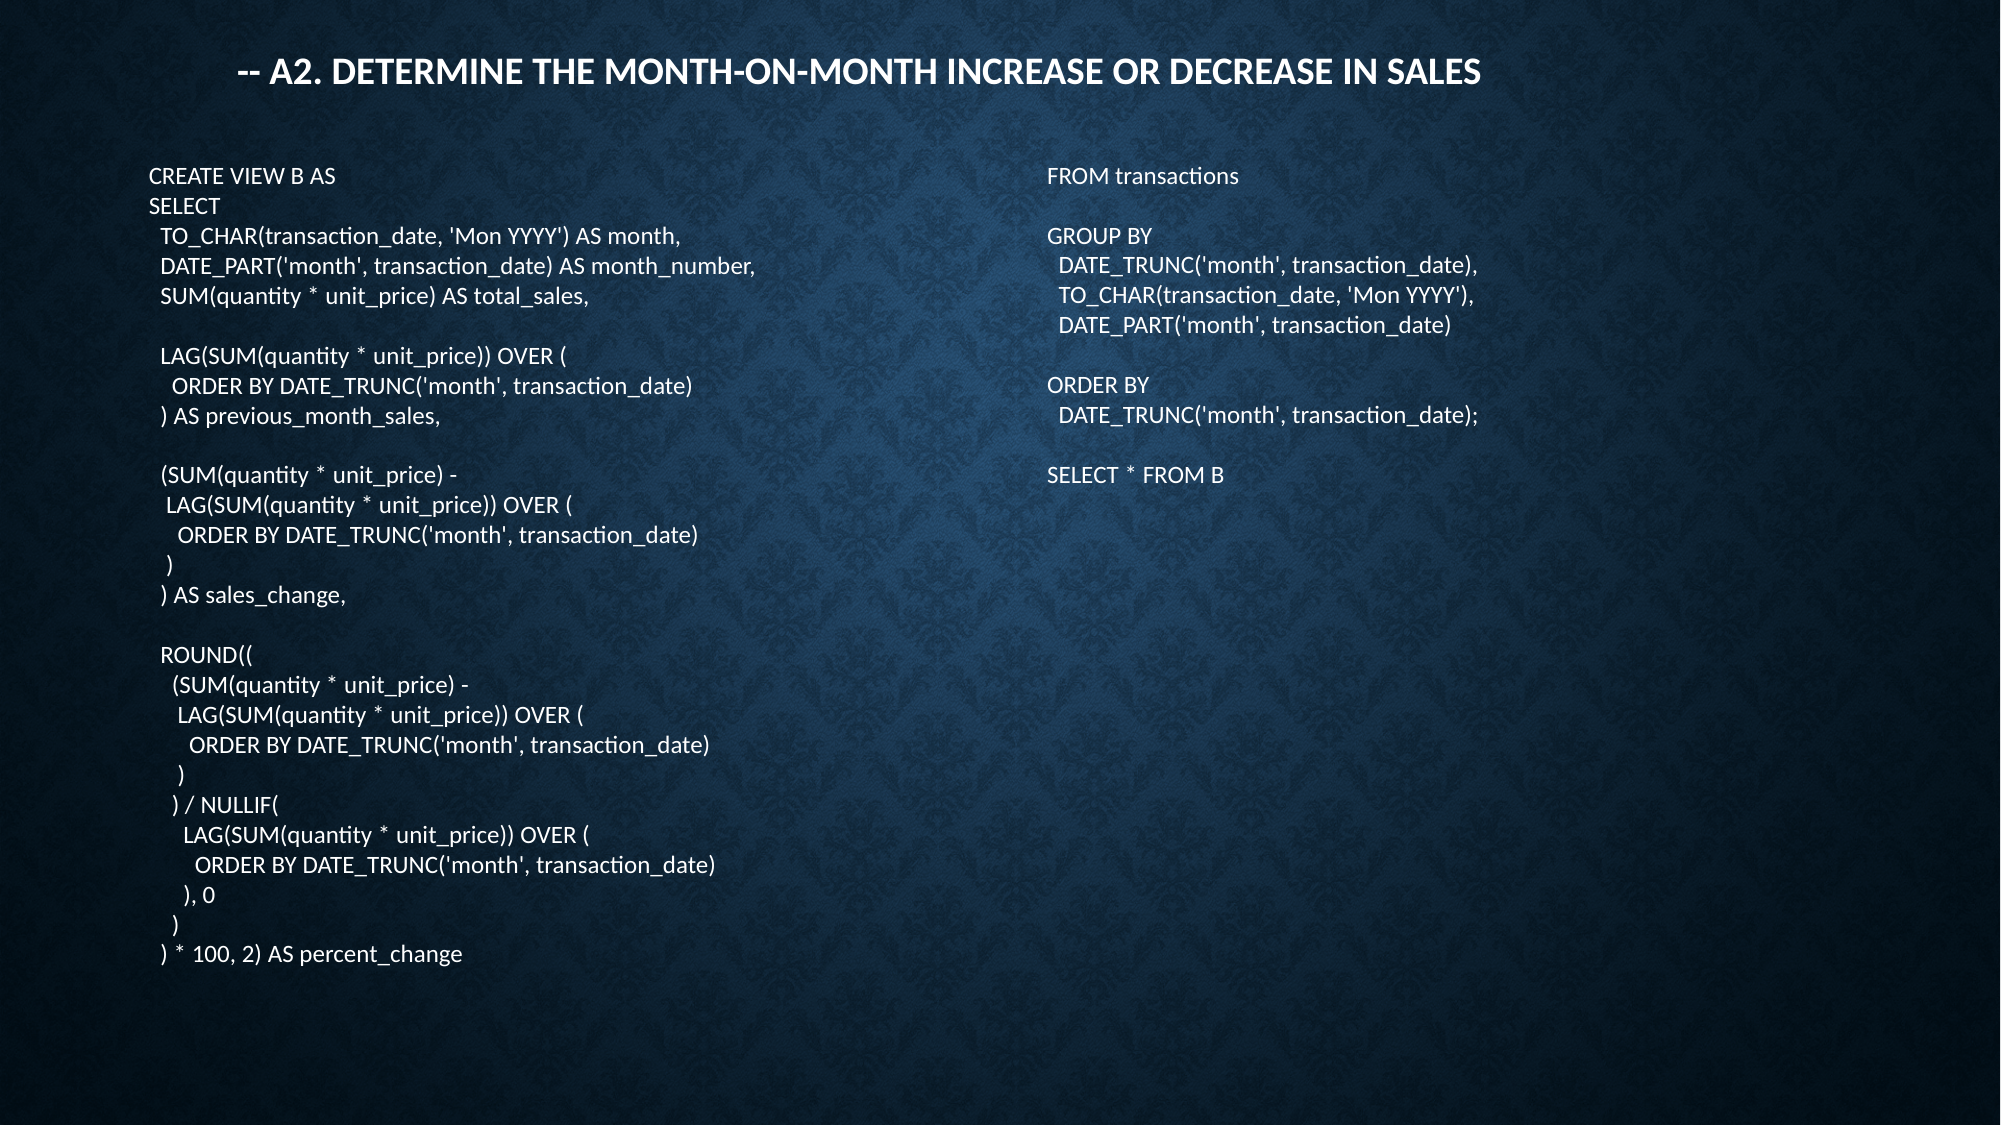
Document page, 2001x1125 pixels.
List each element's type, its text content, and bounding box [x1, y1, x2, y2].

text_box CREATE VIEW B AS SELECT TO_CHAR(transaction_date, 'Mon YYYY') AS month, DATE_PART('month', transaction_date) AS month_number, SUM(quantity * unit_price) AS total_sales, LAG(SUM(quantity * unit_price)) OVER ( ORDER BY DATE_TRUNC('month', transaction_date) ) AS previous_month_sales, (SUM(quantity * unit_price) - LAG(SUM(quantity * unit_price)) OVER ( ORDER BY DATE_TRUNC('month', transaction_date) ) ) AS sales_change, ROUND(( (SUM(quantity * unit_price) - LAG(SUM(quantity * unit_price)) OVER ( ORDER BY DATE_TRUNC('month', transaction_date) ) ) / NULLIF( LAG(SUM(quantity * unit_price)) OVER ( ORDER BY DATE_TRUNC('month', transaction_date) ), 0 ) ) * 100, 2) AS percent_change [134, 152, 827, 1001]
title -- A2. Determine the month-on-month increase or decrease in sales [163, 30, 1555, 152]
text_box FROM transactions GROUP BY DATE_TRUNC('month', transaction_date), TO_CHAR(transaction_date, 'Mon YYYY'), DATE_PART('month', transaction_date) ORDER BY DATE_TRUNC('month', transaction_date); SELECT * FROM B [1032, 151, 1626, 541]
